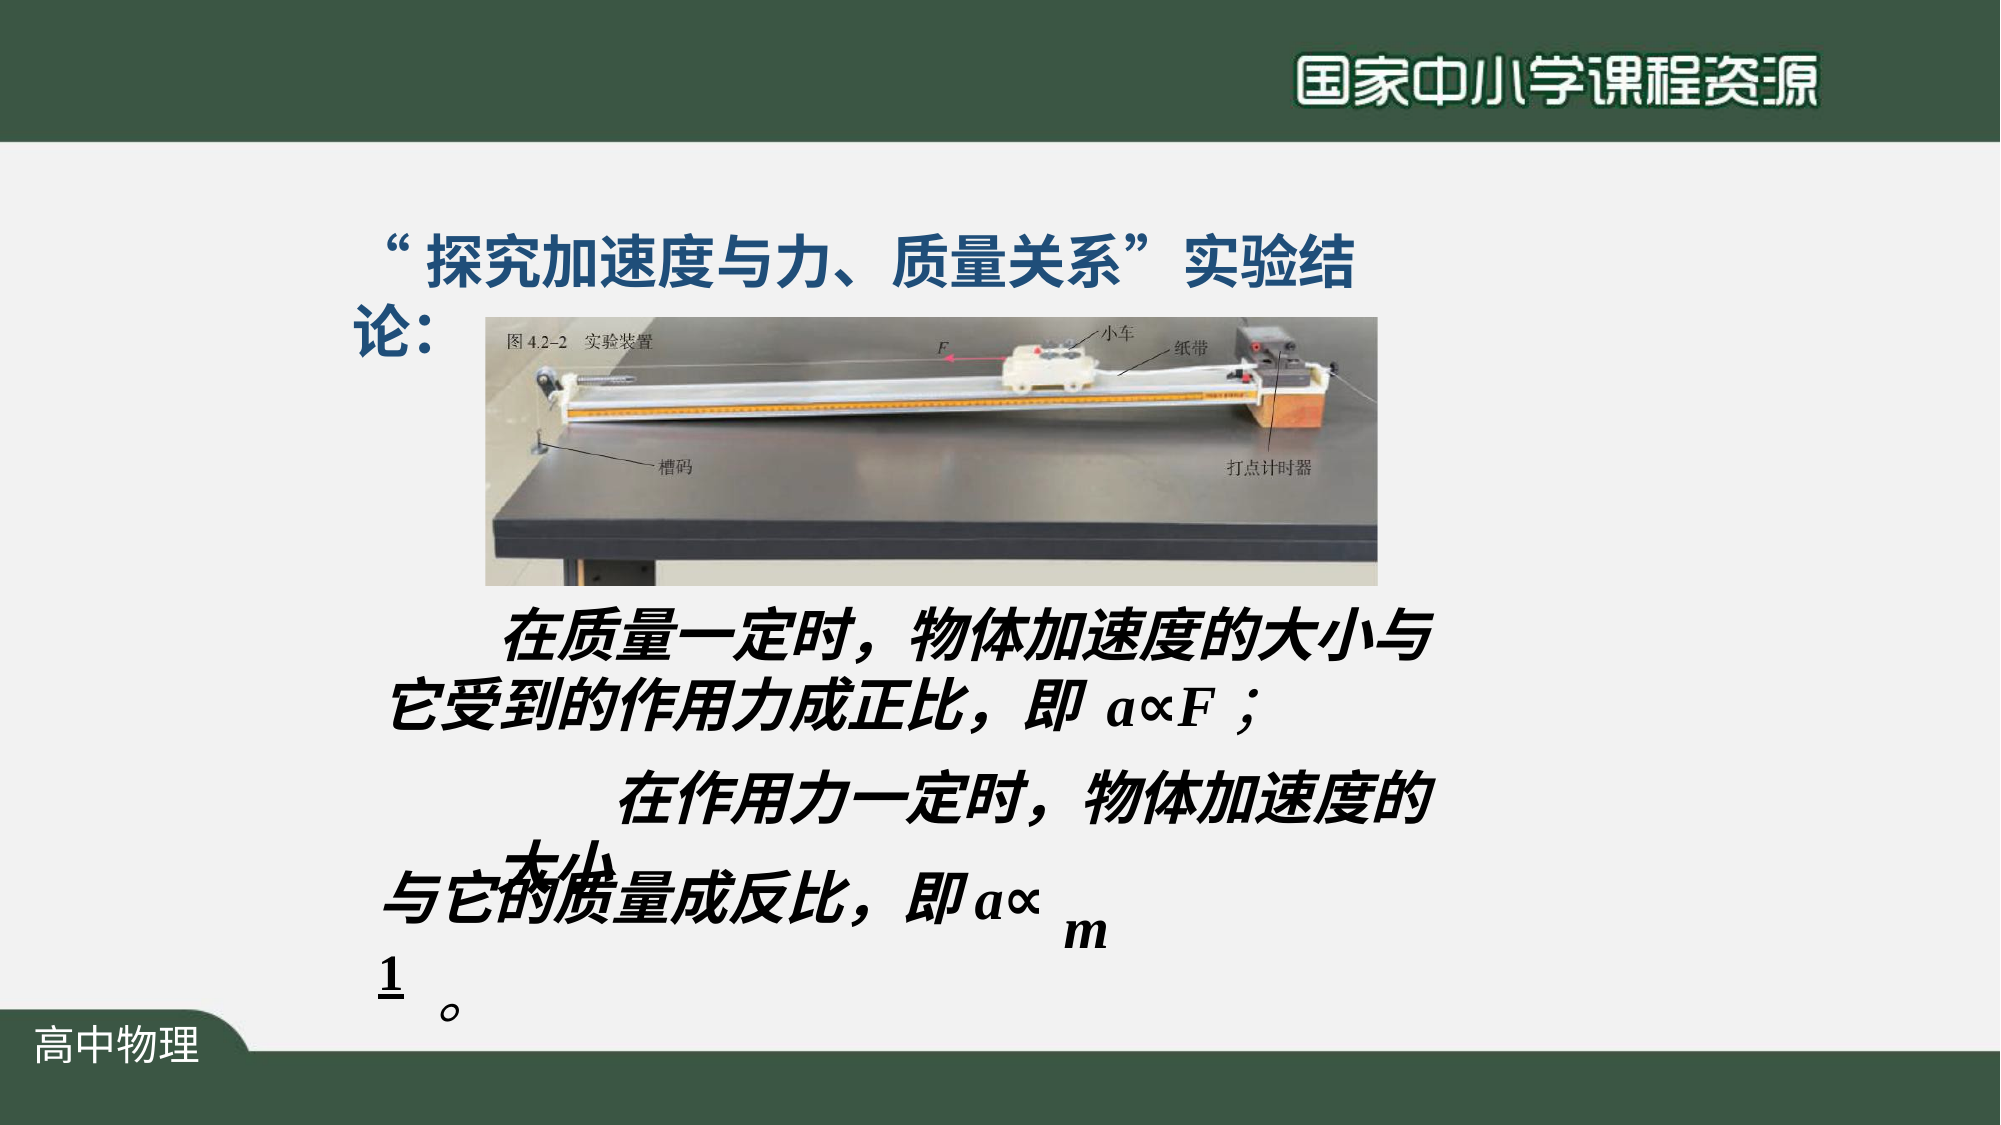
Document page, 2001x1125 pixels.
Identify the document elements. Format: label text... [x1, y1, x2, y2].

picture [0, 0, 2000, 1125]
text_box 在质量一定时，物体加速度的大小与 它受到的作用力成正比，即 a∝F； 在作用力一定时，物体加速度的大小 [378, 595, 1435, 902]
footer 高中物理 [31, 1013, 202, 1125]
title “探究加速度与力、质量关系”实验结论： [350, 222, 1469, 413]
text_box 与它的质量成反比，即a∝ 1 。 [376, 859, 1170, 1037]
text_box [485, 317, 1378, 586]
